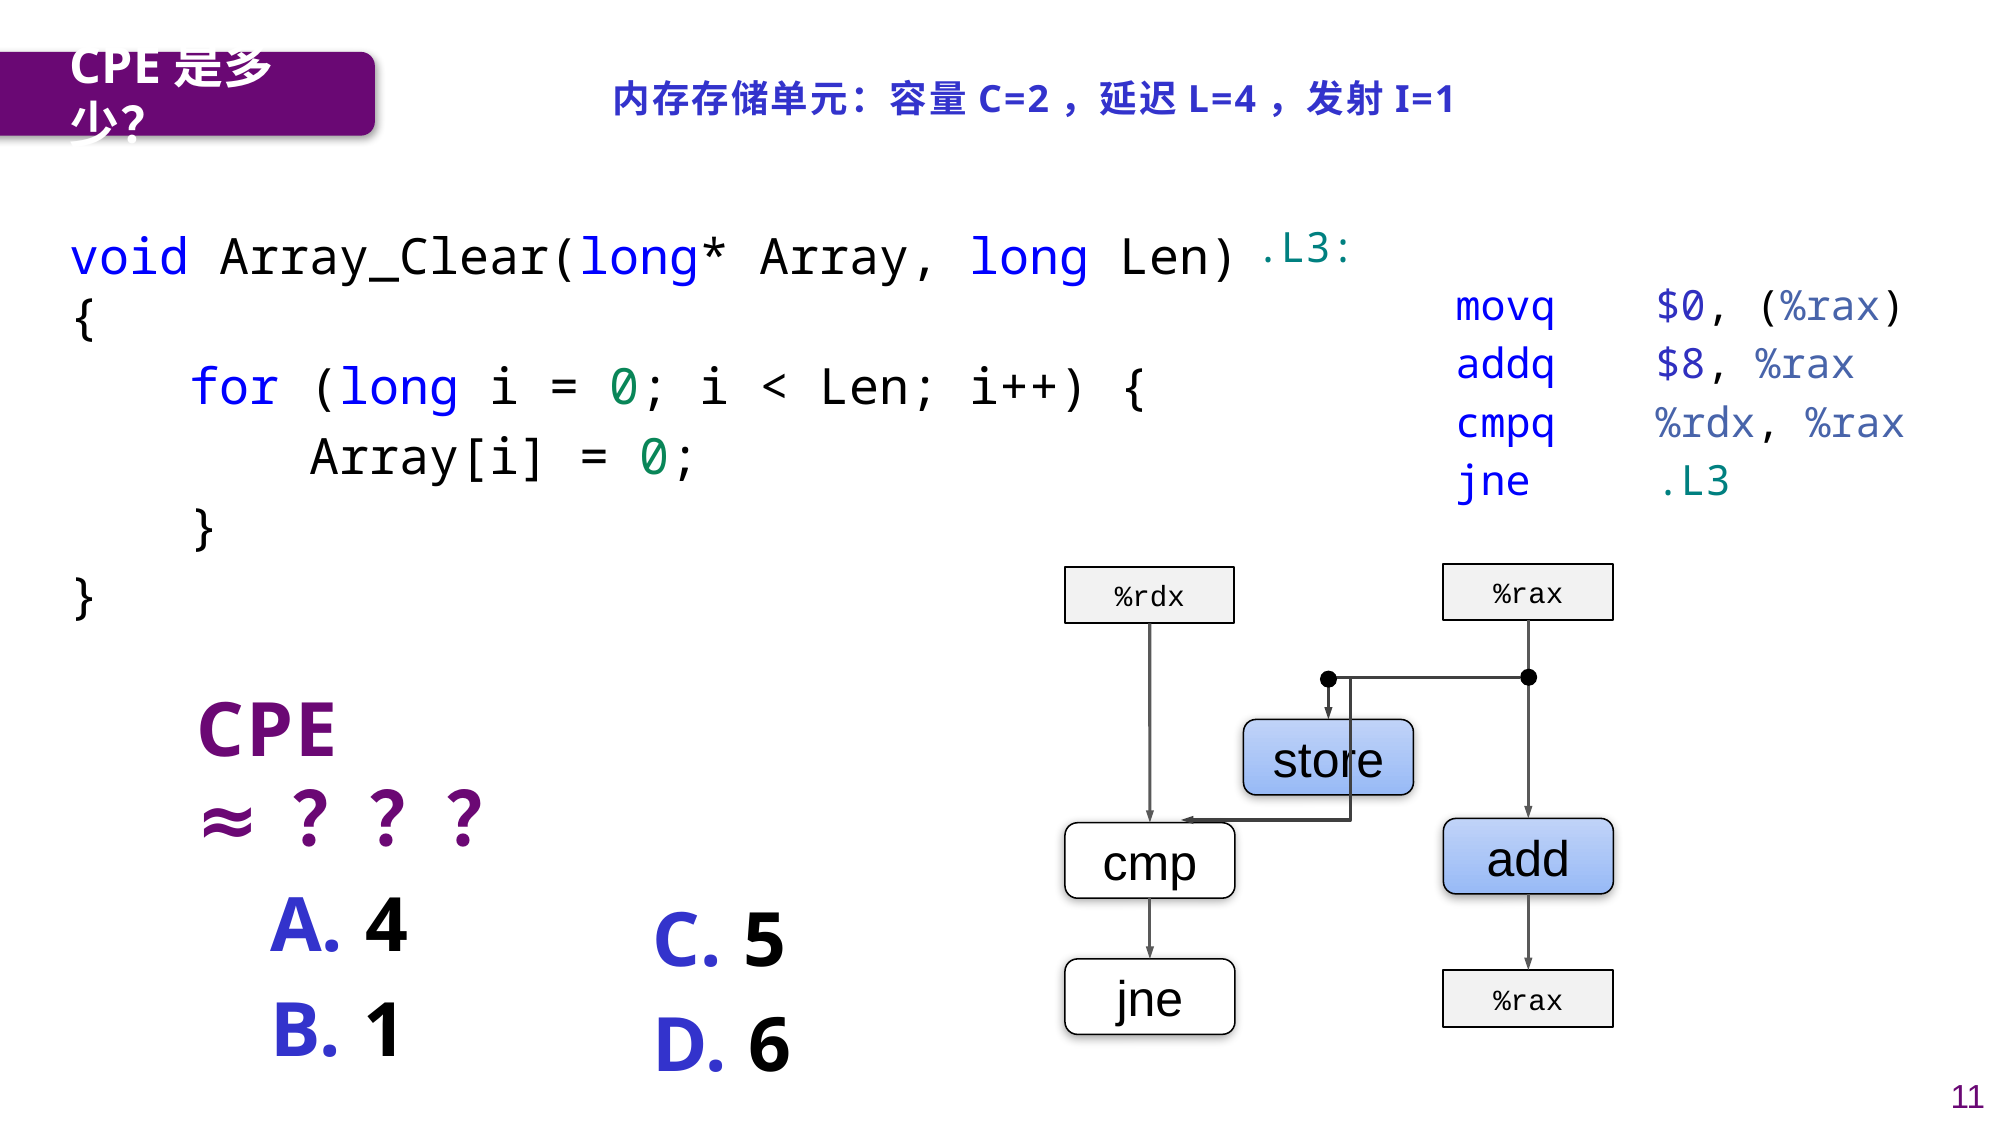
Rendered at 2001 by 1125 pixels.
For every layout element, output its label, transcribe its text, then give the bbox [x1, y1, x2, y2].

slide_number 11 [1916, 1065, 2000, 1125]
text_box 内存存储单元：容量C=2，延迟L=4，发射I=1 [596, 65, 1495, 129]
text_box CPE是多少？ [55, 52, 388, 135]
text_box CPE≈？？？ 4 1 5 6 [180, 672, 978, 1125]
text_box [0, 51, 365, 136]
text_box .L3: movq $0, (%rax) addq $8, %rax cmpq %rdx, %rax jne .L3 [1239, 211, 2000, 513]
text_box void Array_Clear(long* Array, long Len){ for (long i = 0; i < Len; i++) { Array[i] = 0; } } [53, 215, 1267, 633]
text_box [1064, 563, 1614, 1035]
